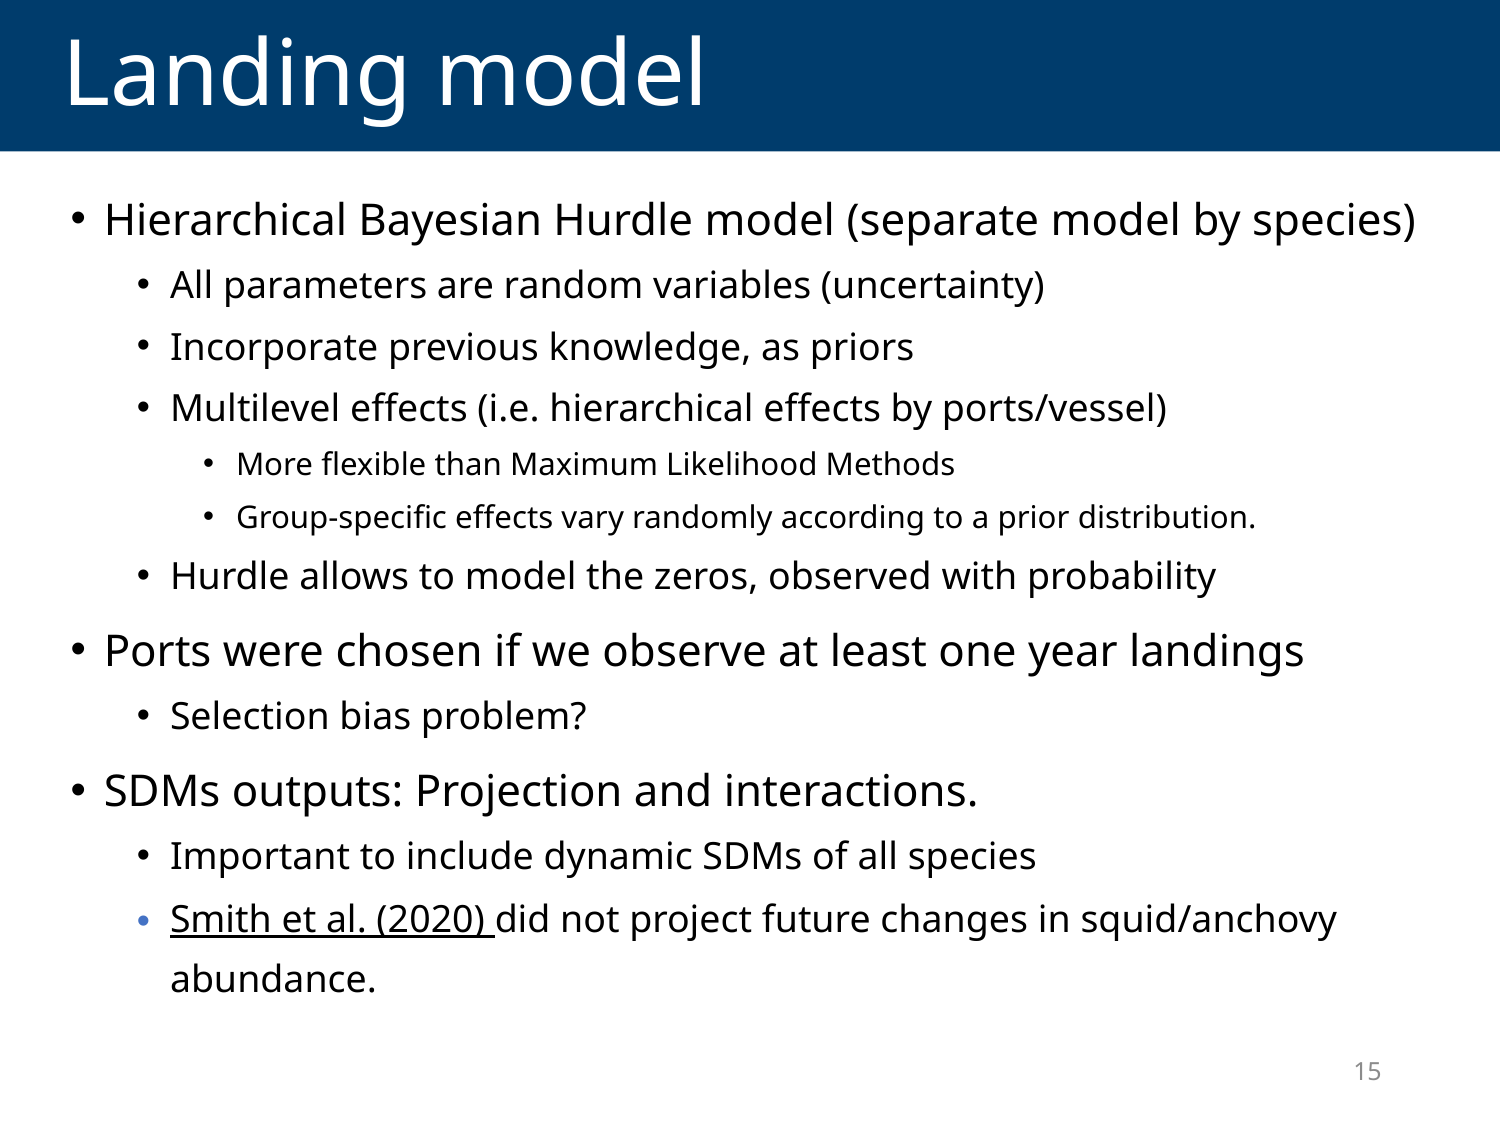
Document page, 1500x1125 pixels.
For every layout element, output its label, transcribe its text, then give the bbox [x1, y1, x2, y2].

slide_number 15 [1059, 1042, 1397, 1103]
text_box Landing model [0, 0, 1500, 152]
